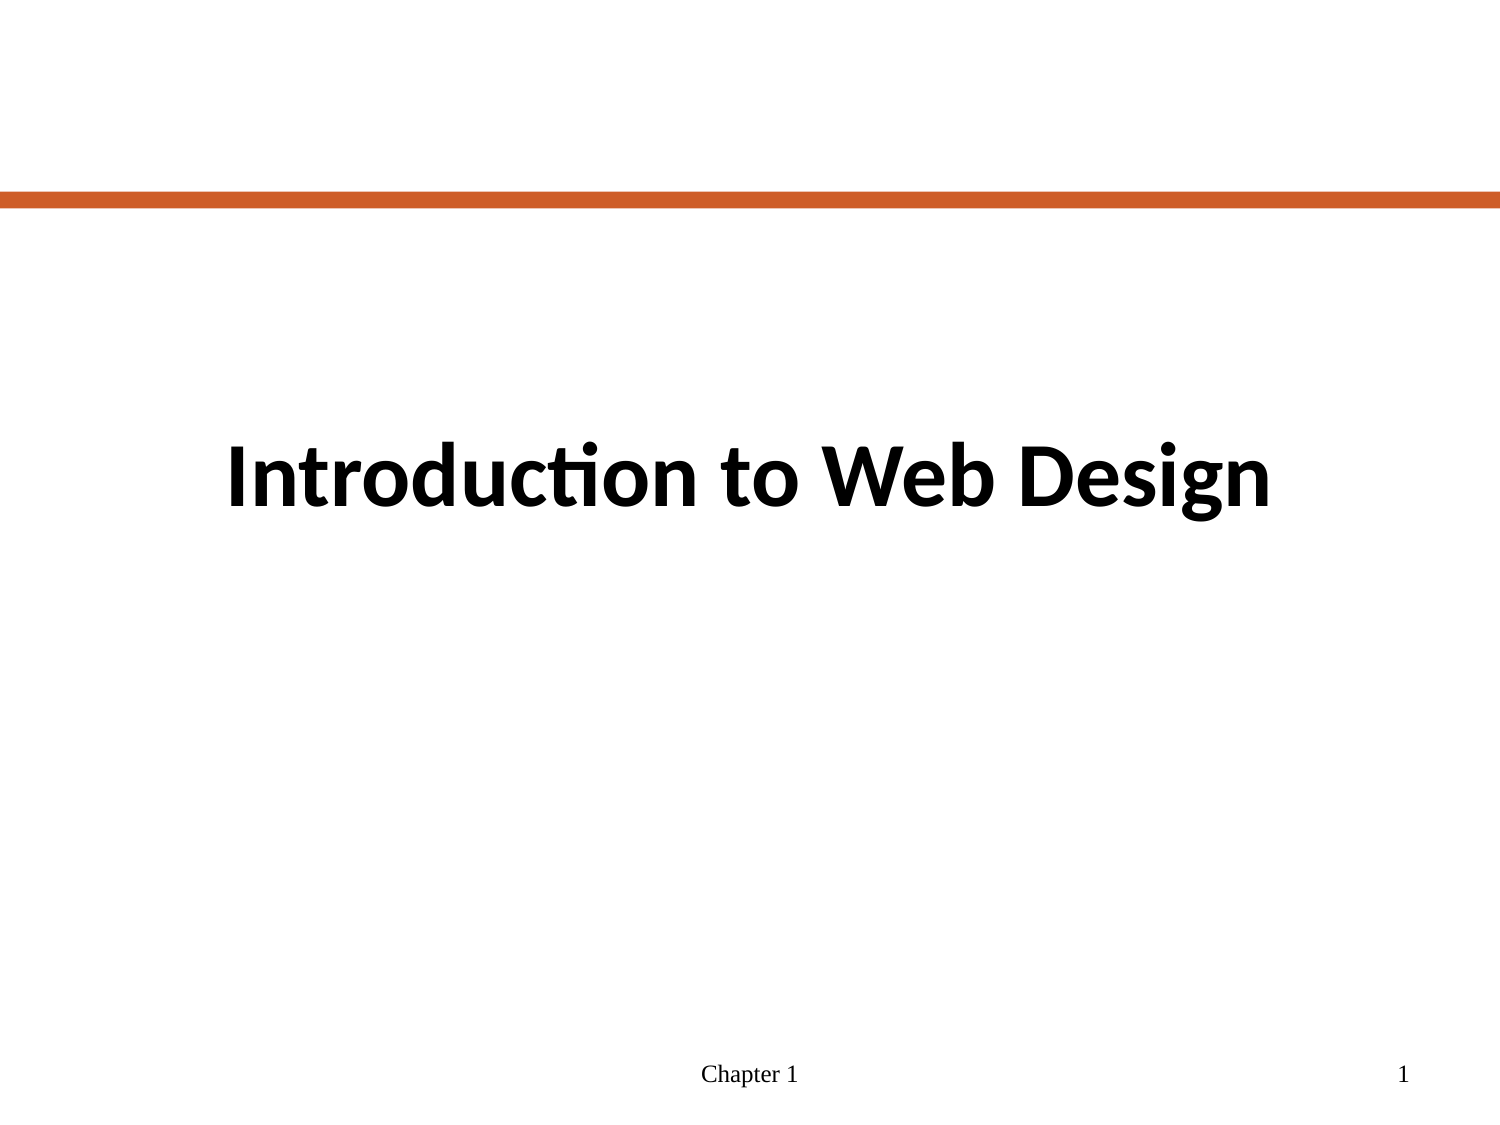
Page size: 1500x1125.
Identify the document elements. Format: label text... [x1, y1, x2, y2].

title Introduction to Web Design [112, 349, 1388, 591]
slide_number 1 [1074, 1042, 1425, 1103]
footer Chapter 1 [512, 1042, 988, 1103]
